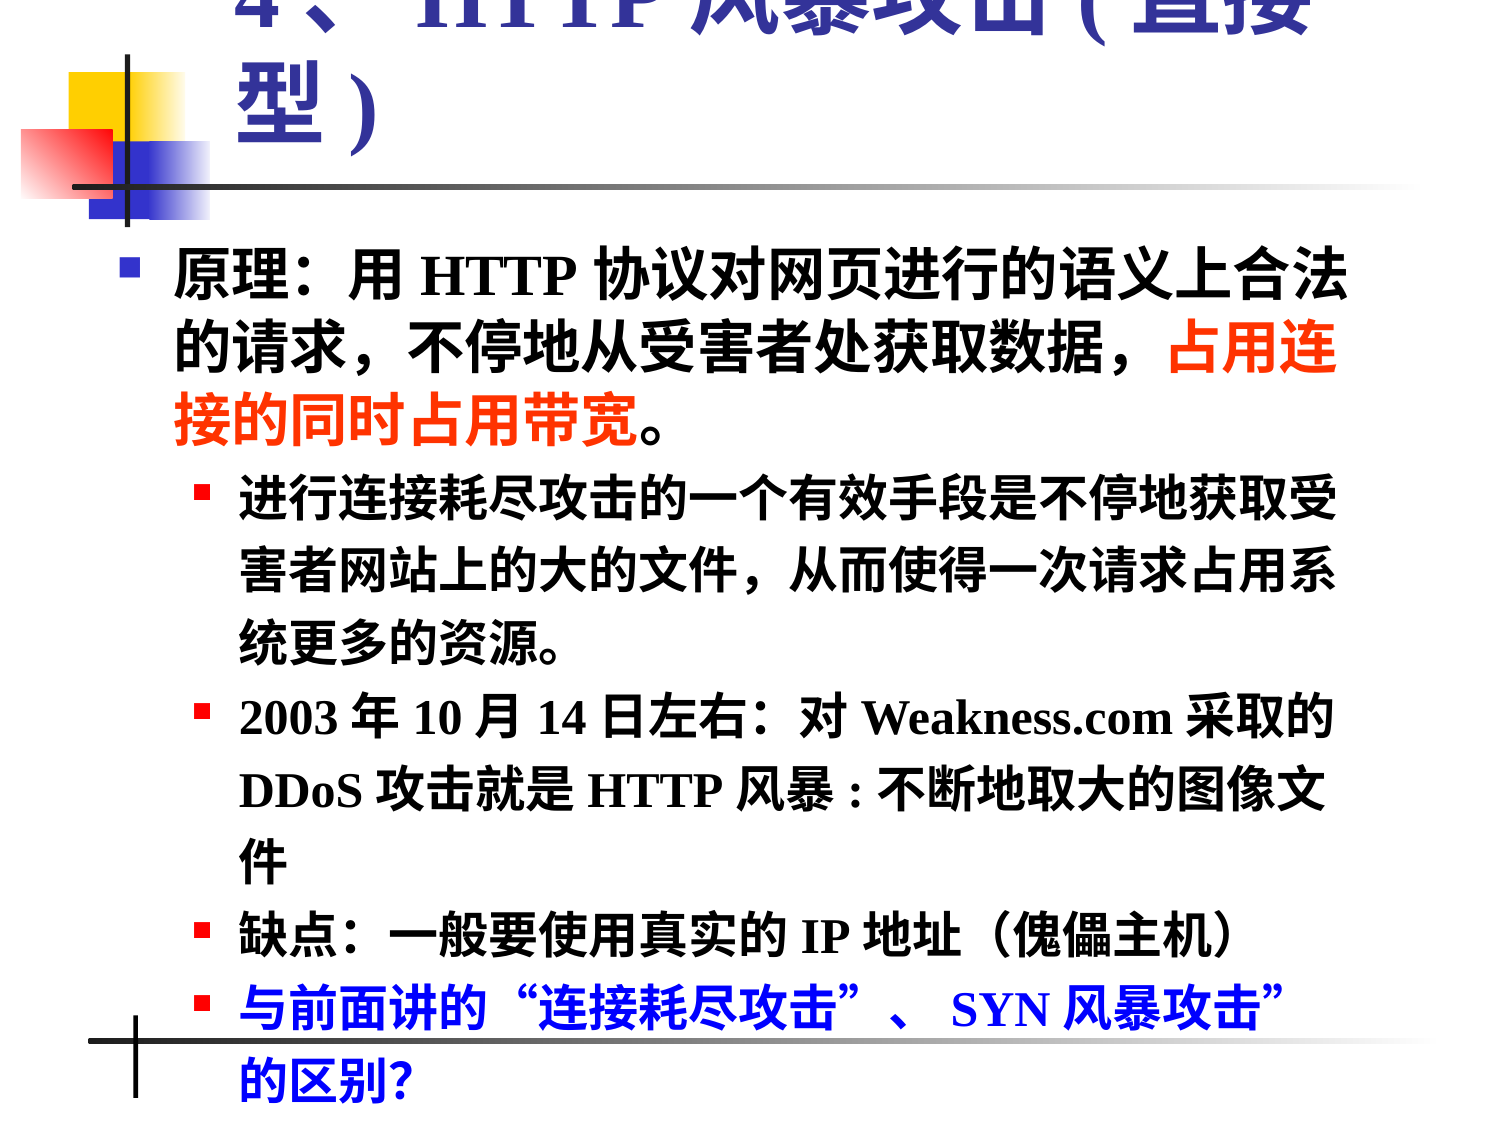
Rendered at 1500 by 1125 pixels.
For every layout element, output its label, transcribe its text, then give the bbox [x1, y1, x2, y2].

list 原理：用HTTP协议对网页进行的语义上合法的请求，不停地从受害者处获取数据，占用连接的同时占用带宽。 进行连接耗尽攻击的一个有效手段是不停地获取受害者网站上的大的文件，从而使得一次请求占用系统更多的资源。 2003年10月14日左右：对Weakness.com采取的DDoS攻击就是HTTP风暴:不断地取大的图像文件 缺点：一般要使用真实的IP地址（傀儡主机） 与前面讲的“连接耗尽攻击”、SYN风暴攻击”的区别？ [101, 226, 1378, 1032]
title 4、HTTP风暴攻击(直接型) [219, 32, 1368, 164]
